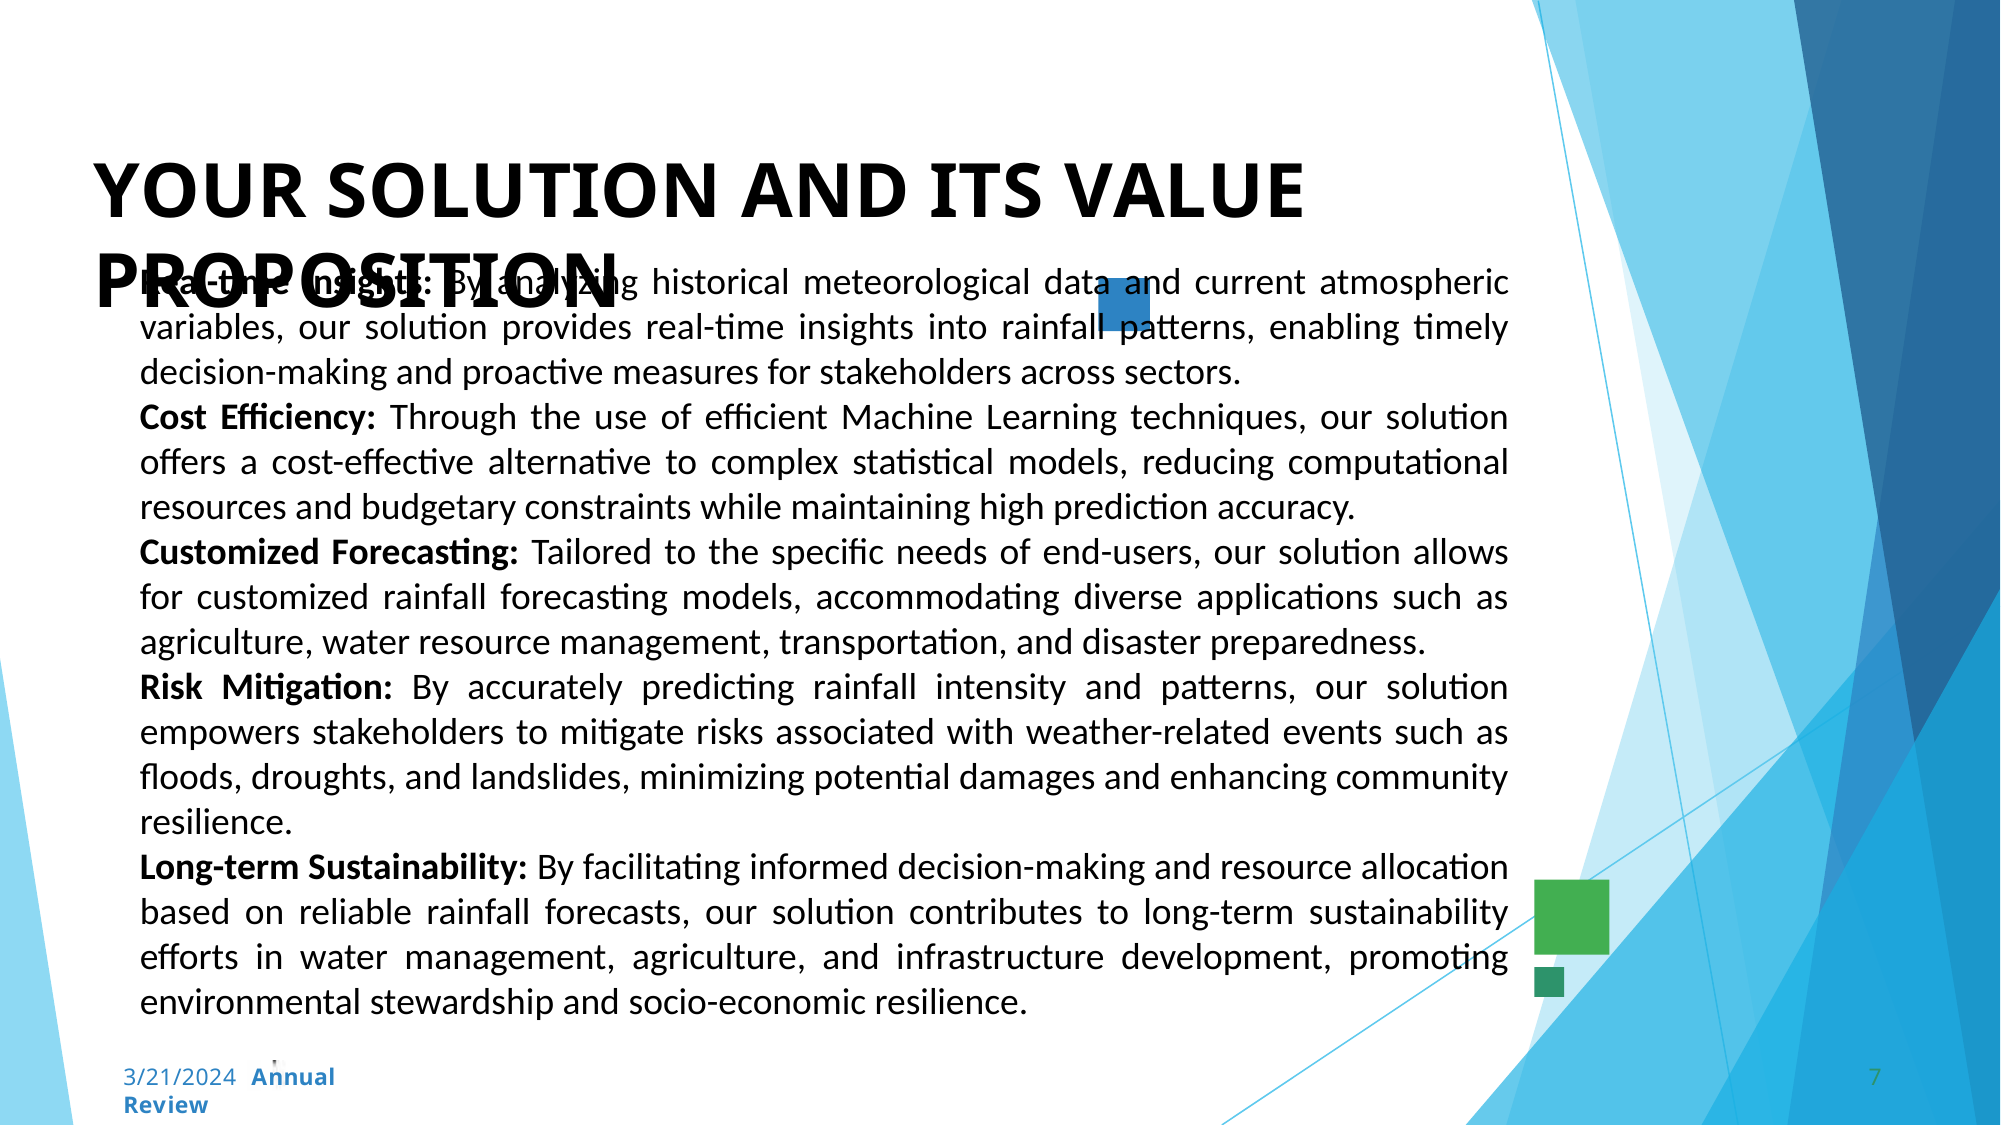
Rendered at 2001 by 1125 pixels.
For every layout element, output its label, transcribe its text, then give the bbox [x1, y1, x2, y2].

picture [110, 1060, 463, 1094]
text_box [1534, 879, 1610, 955]
text_box Real-time Insights: By analyzing historical meteorological data and current atmospheric variables, our solution provides real-time insights into rainfall patterns, enabling timely decision-making and proactive measures for stakeholders across sectors. Cost Efficiency: Through the use of efficient Machine Learning techniques, our solution offers a cost-effective alternative to complex statistical models, reducing computational resources and budgetary constraints while maintaining high prediction accuracy. Customized Forecasting: Tailored to the specific needs of end-users, our solution allows for customized rainfall forecasting models, accommodating diverse applications such as agriculture, water resource management, transportation, and disaster preparedness. Risk Mitigation: By accurately predicting rainfall intensity and patterns, our solution empowers stakeholders to mitigate risks associated with weather-related events such as floods, droughts, and landslides, minimizing potential damages and enhancing community resilience. Long-term Sustainability: By facilitating informed decision-making and resource allocation based on reliable rainfall forecasts, our solution contributes to long-term sustainability efforts in water management, agriculture, and infrastructure development, promoting environmental stewardship and socio-economic resilience. [125, 249, 1525, 1030]
slide_number 7 [1862, 1061, 1888, 1125]
text_box 3/21/2024 Annual Review [121, 1103, 417, 1118]
title YOUR SOLUTION AND ITS VALUE PROPOSITION [91, 140, 1694, 331]
text_box [1534, 967, 1565, 997]
